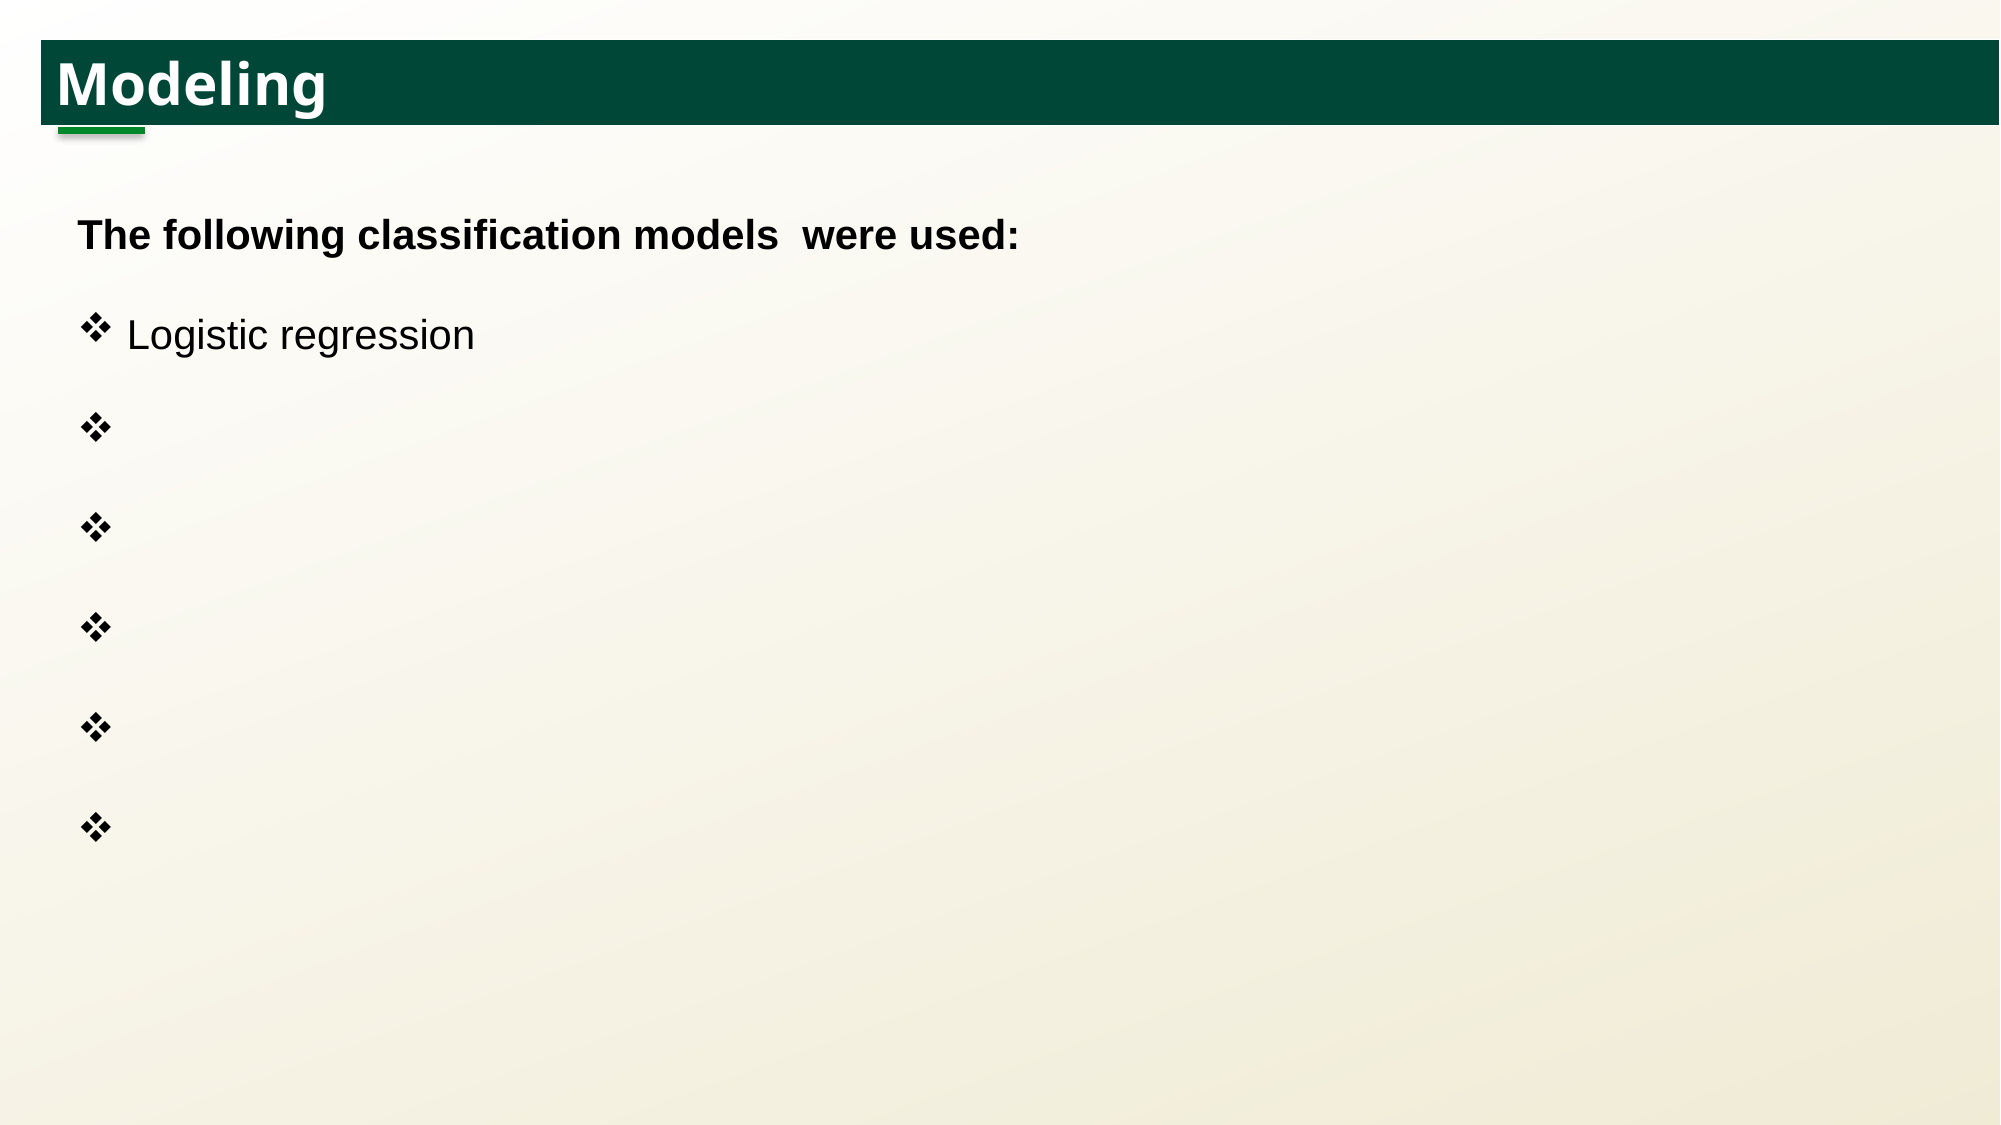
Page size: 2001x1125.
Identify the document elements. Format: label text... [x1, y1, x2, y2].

text_box The following classification models were used: Logistic regression [62, 200, 1388, 865]
text_box Modeling [40, 39, 2000, 126]
